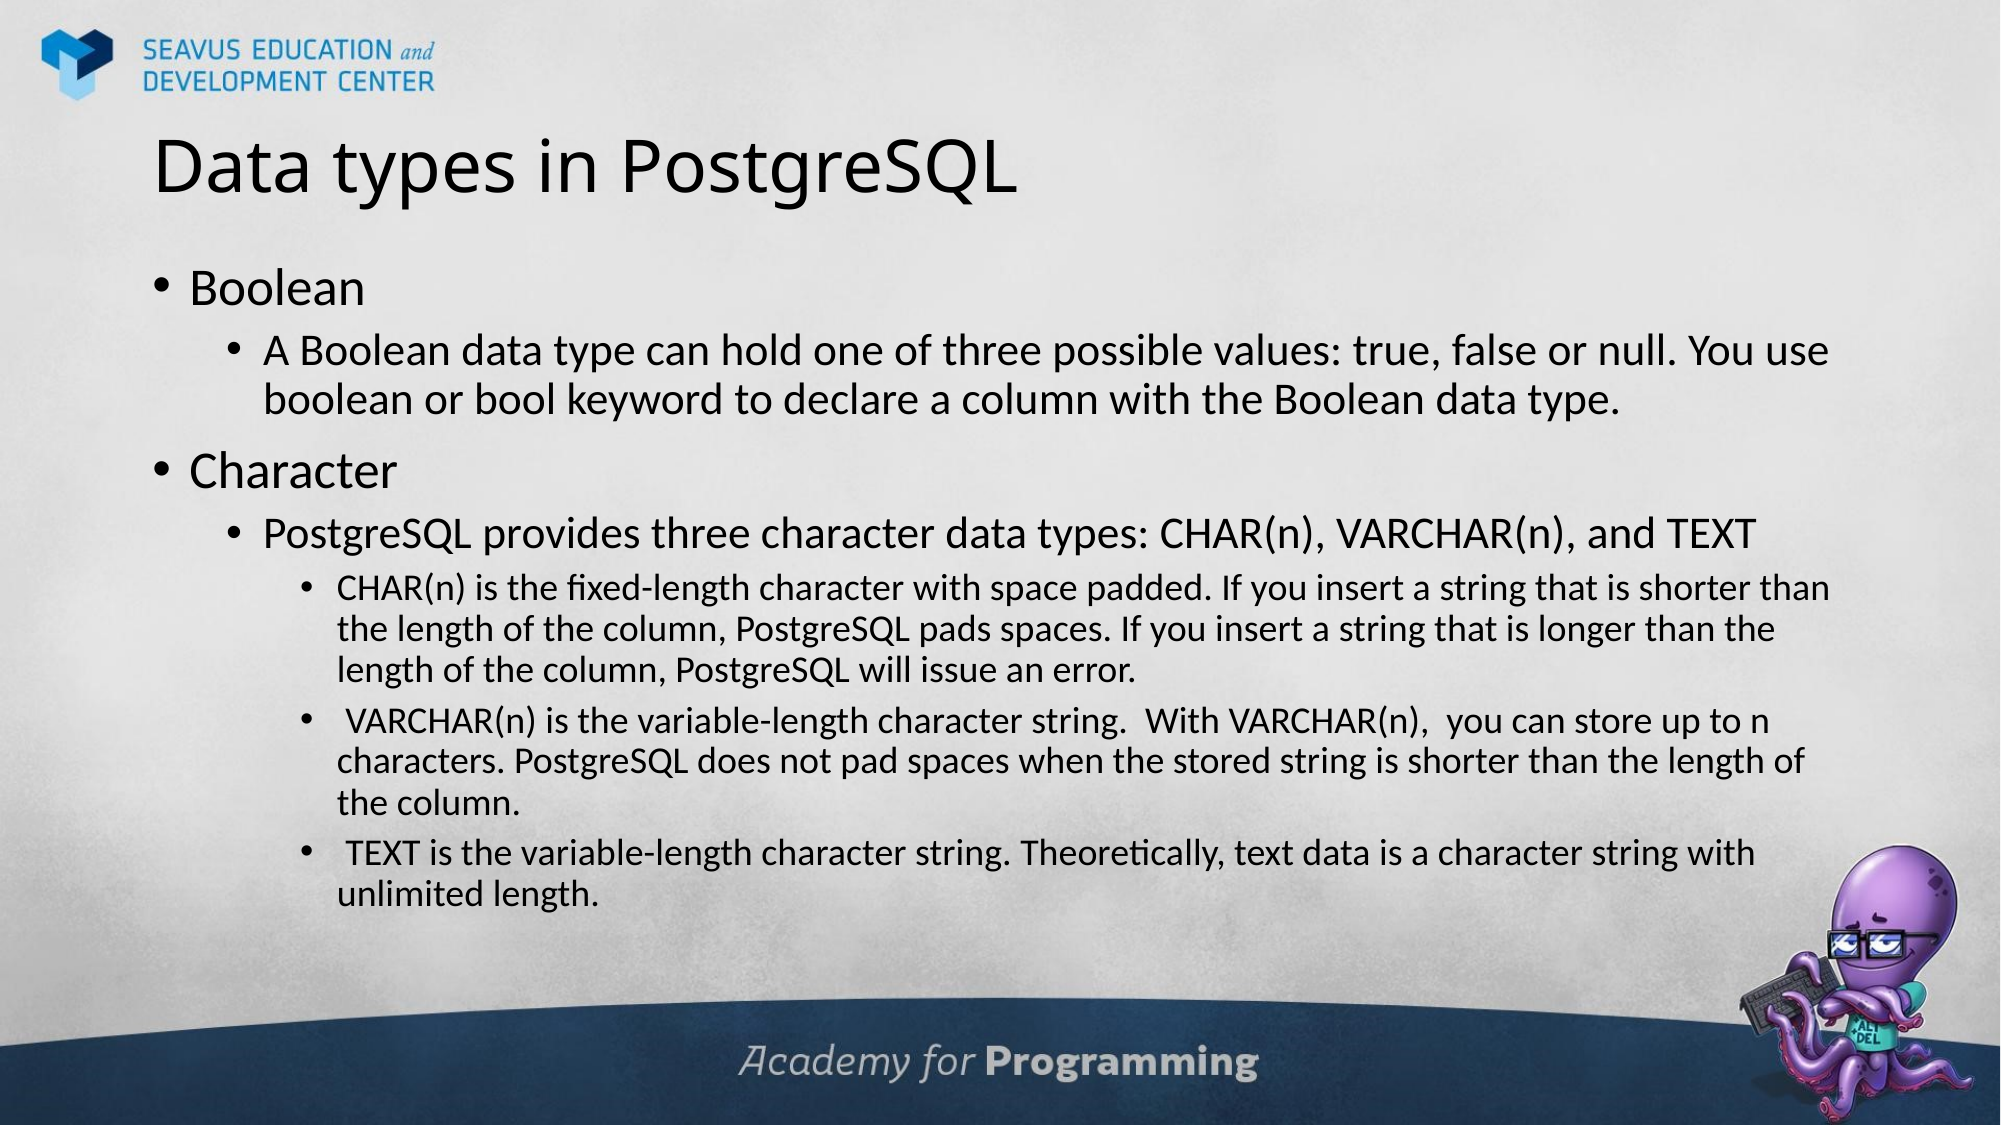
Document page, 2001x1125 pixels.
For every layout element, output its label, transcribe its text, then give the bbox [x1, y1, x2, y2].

list Boolean A Boolean data type can hold one of three possible values: true, false or null. You use boolean or bool keyword to declare a column with the Boolean data type. Character PostgreSQL provides three character data types: CHAR(n), VARCHAR(n), and TEXT CHAR(n) is the fixed-length character with space padded. If you insert a string that is shorter than the length of the column, PostgreSQL pads spaces. If you insert a string that is longer than the length of the column, PostgreSQL will issue an error. VARCHAR(n) is the variable-length character string. With VARCHAR(n), you can store up to n characters. PostgreSQL does not pad spaces when the stored string is shorter than the length of the column. TEXT is the variable-length character string. Theoretically, text data is a character string with unlimited length. [137, 251, 1863, 933]
picture [0, 0, 2001, 1125]
title Data types in PostgreSQL [137, 111, 1863, 227]
